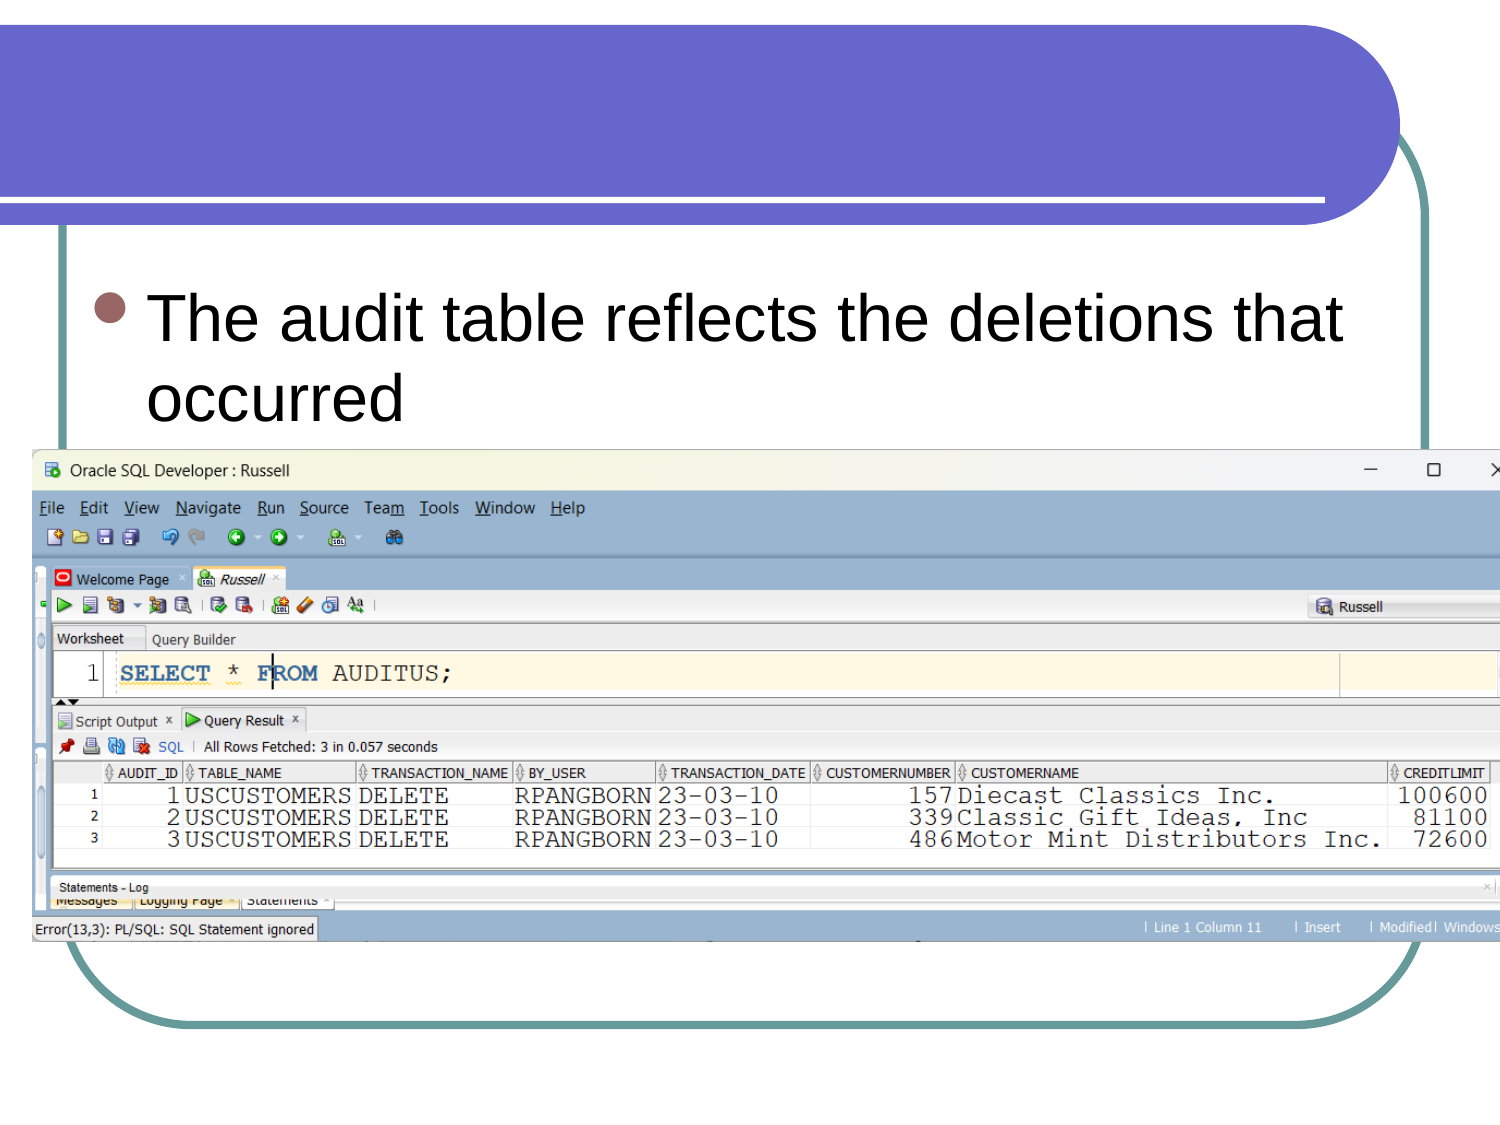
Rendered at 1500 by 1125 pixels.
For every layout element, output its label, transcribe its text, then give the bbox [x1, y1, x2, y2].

list The audit table reflects the deletions that occurred [75, 951, 1375, 993]
picture [31, 449, 1500, 942]
list The audit table reflects the deletions that occurred [75, 267, 1375, 448]
